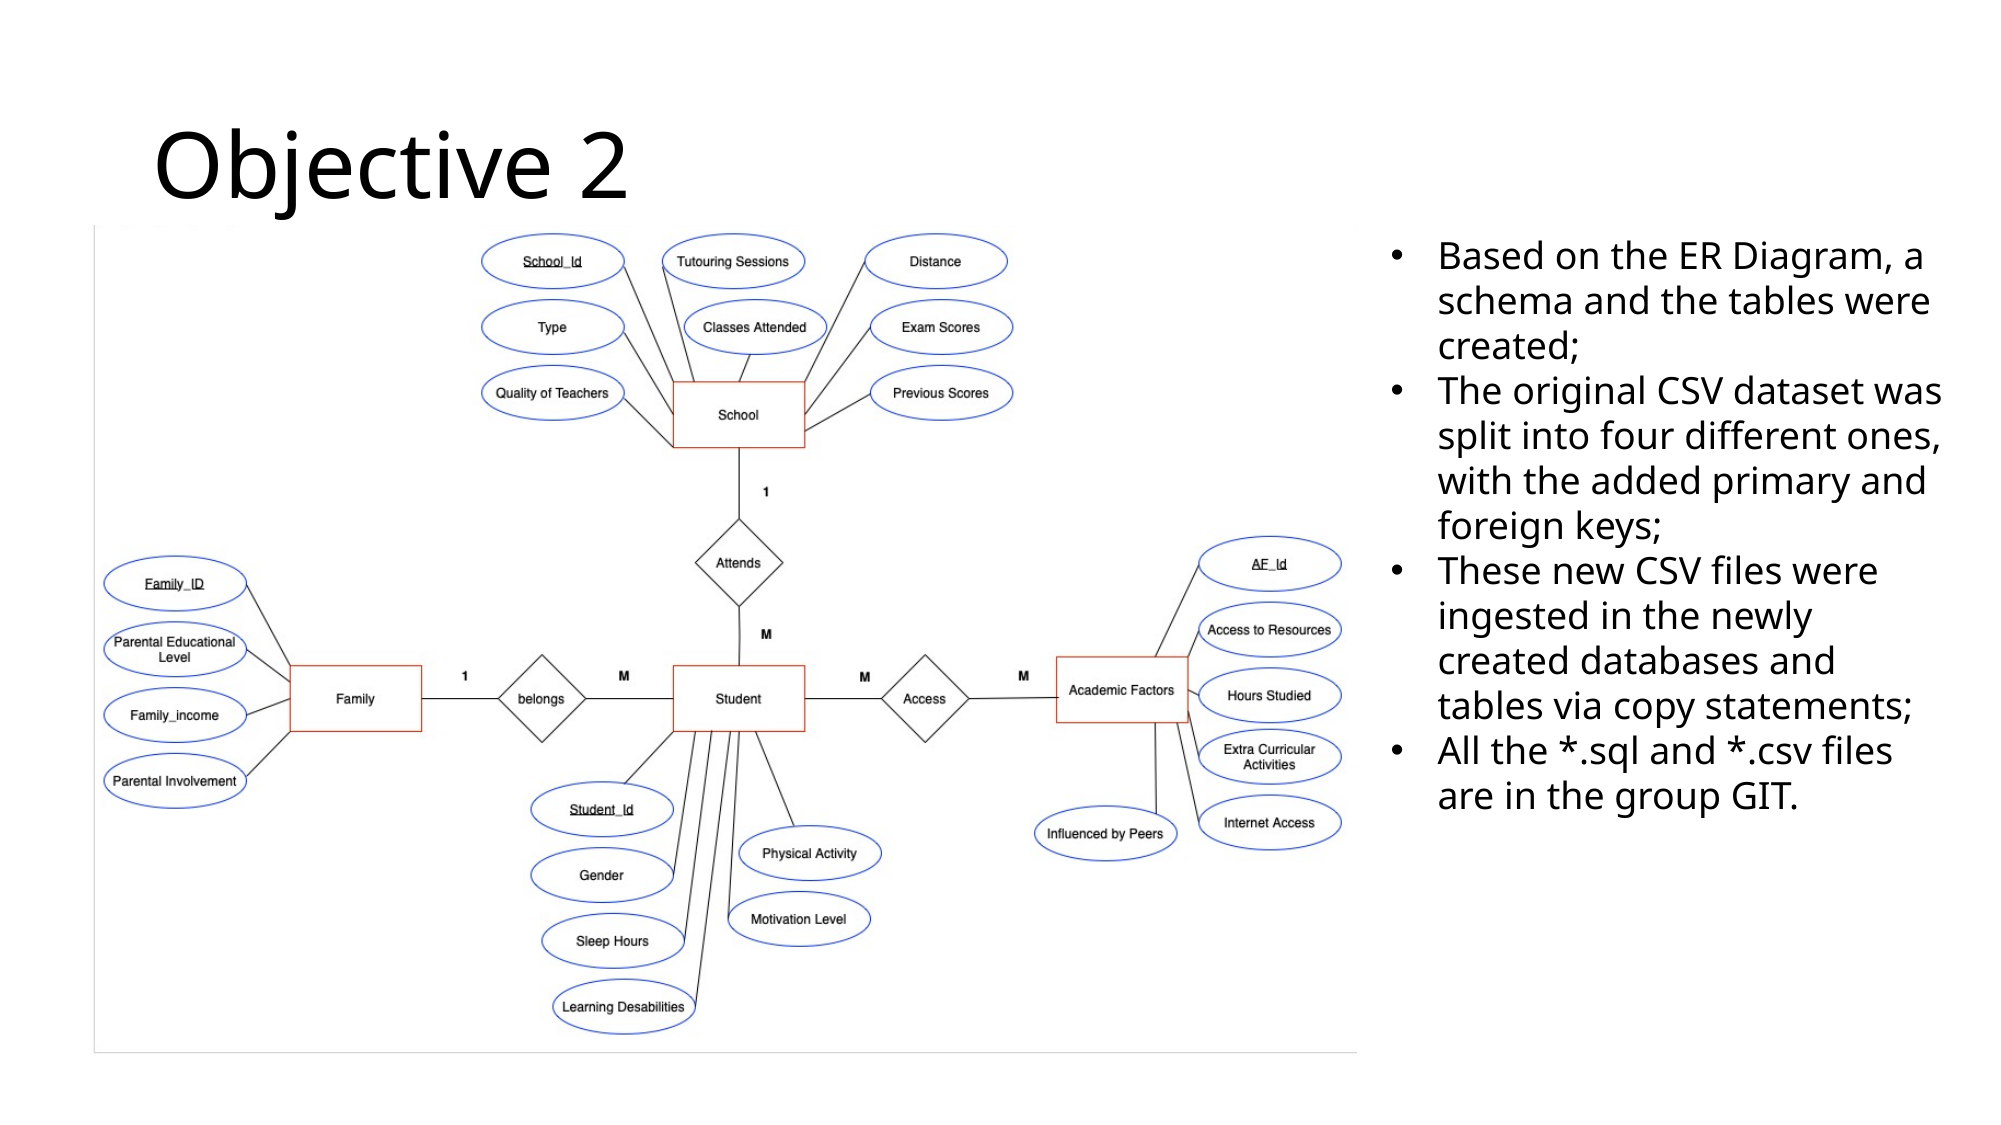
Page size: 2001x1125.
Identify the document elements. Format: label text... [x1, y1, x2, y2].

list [85, 224, 1358, 1062]
text_box Based on the ER Diagram, a schema and the tables were created; The original CSV dataset was split into four different ones, with the added primary and foreign keys; These new CSV files were ingested in the newly created databases and tables via copy statements; All the *.sql and *.csv files are in the group GIT. [1375, 224, 1967, 915]
title Objective 2 [137, 59, 1863, 278]
